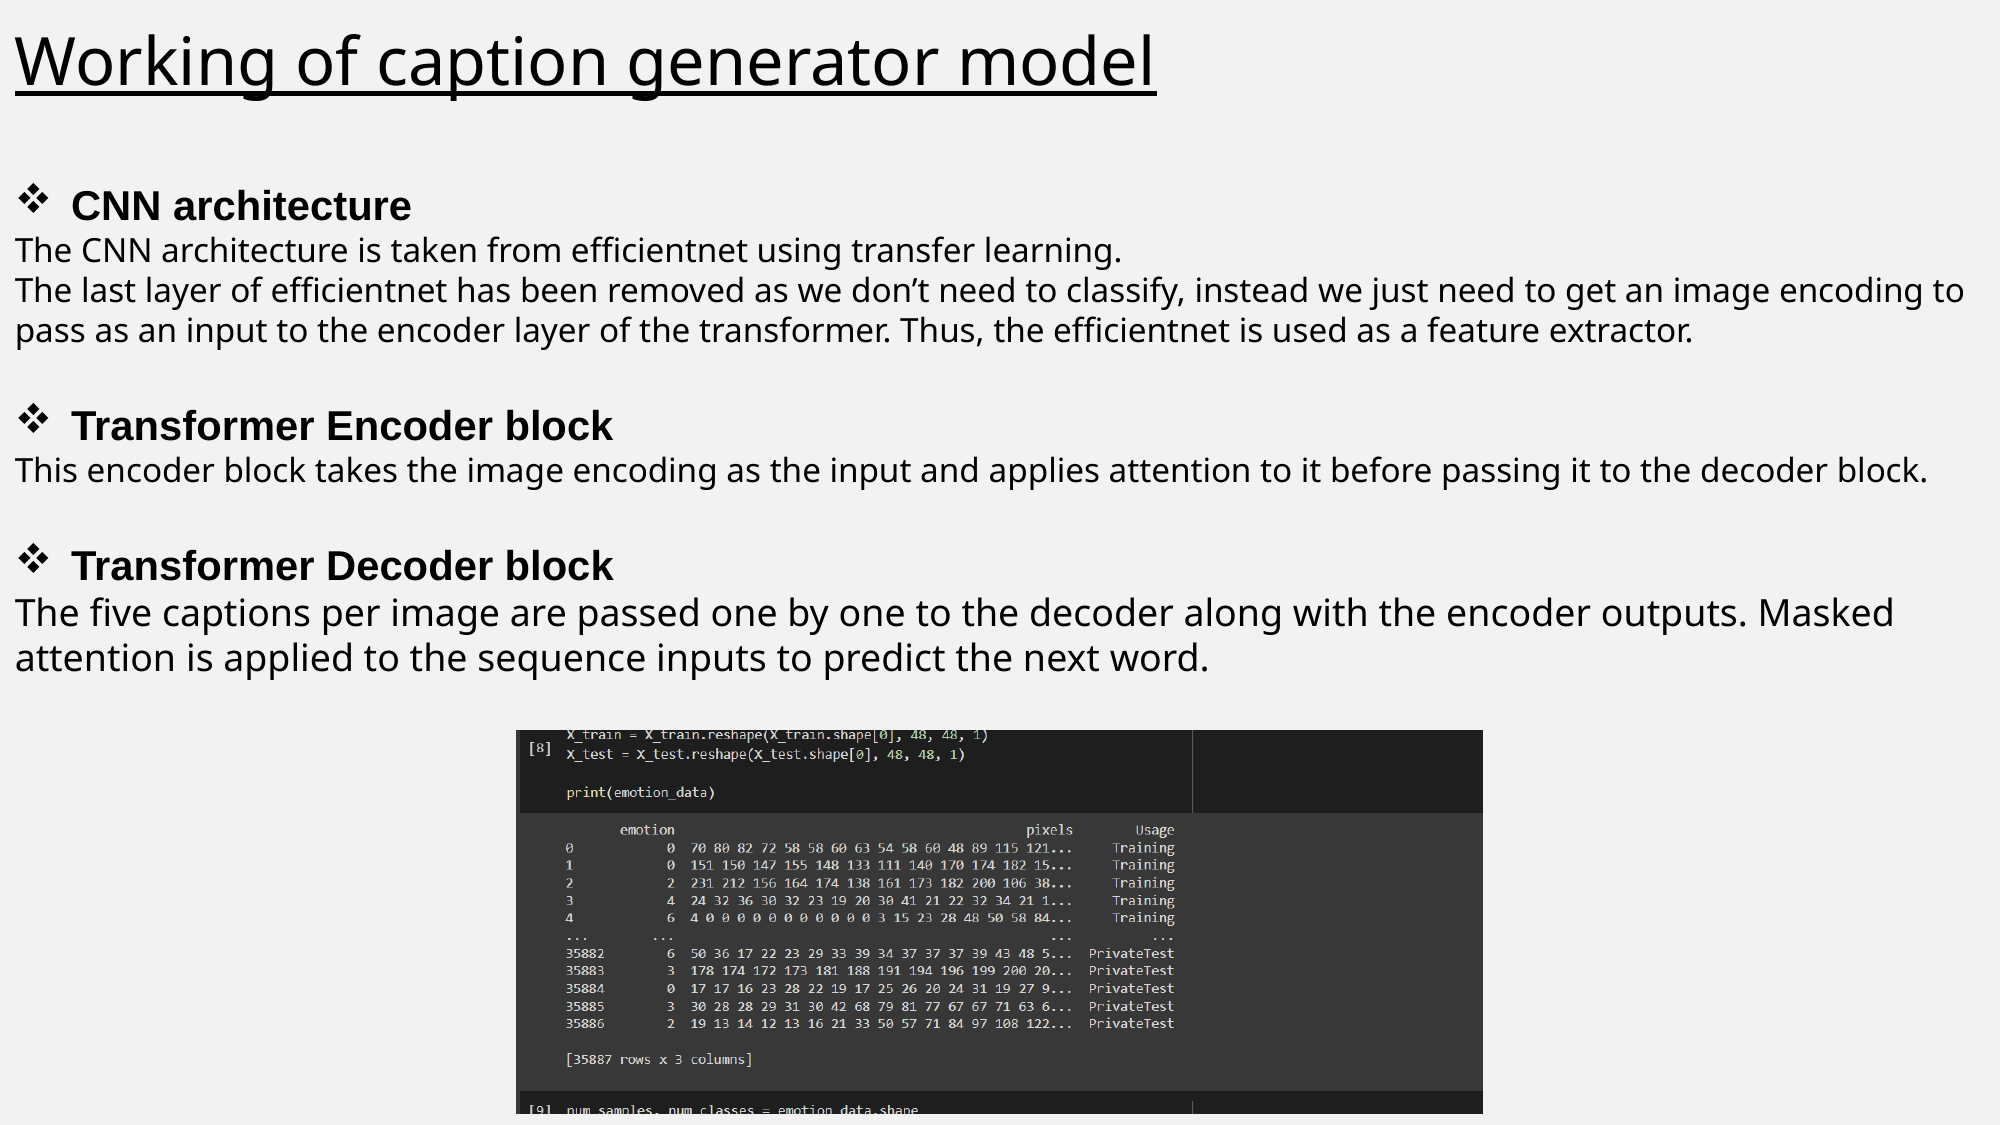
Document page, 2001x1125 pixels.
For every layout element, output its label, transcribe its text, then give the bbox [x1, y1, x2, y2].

text_box Working of caption generator model CNN architecture The CNN architecture is taken from efficientnet using transfer learning. The last layer of efficientnet has been removed as we don’t need to classify, instead we just need to get an image encoding to pass as an input to the encoder layer of the transformer. Thus, the efficientnet is used as a feature extractor. Transformer Encoder block This encoder block takes the image encoding as the input and applies attention to it before passing it to the decoder block. Transformer Decoder block The five captions per image are passed one by one to the decoder along with the encoder outputs. Masked attention is applied to the sequence inputs to predict the next word. [0, 11, 2000, 687]
picture [516, 730, 1484, 1114]
